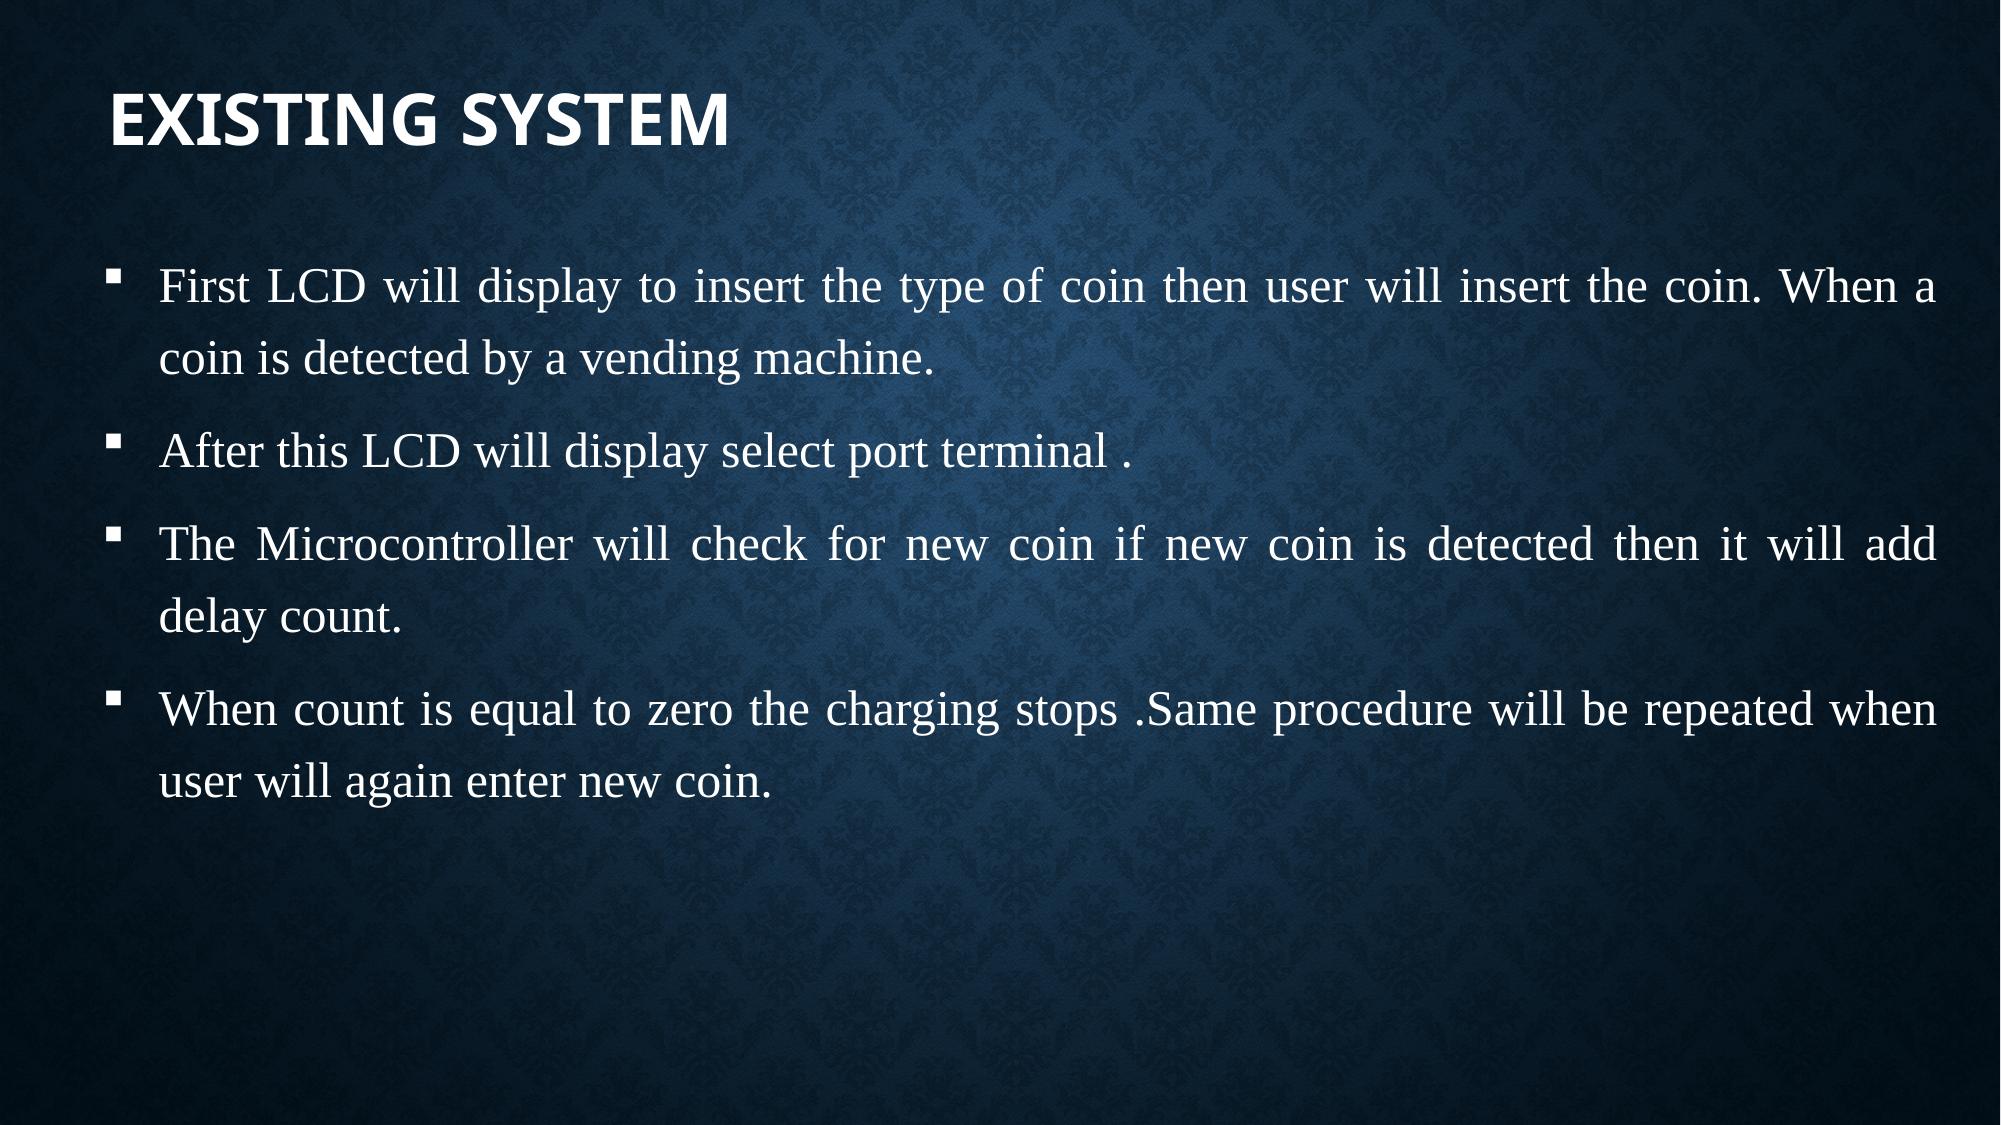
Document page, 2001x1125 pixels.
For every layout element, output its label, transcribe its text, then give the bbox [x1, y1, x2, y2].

subtitle First LCD will display to insert the type of coin then user will insert the coin. When a coin is detected by a vending machine. After this LCD will display select port terminal . The Microcontroller will check for new coin if new coin is detected then it will add delay count. When count is equal to zero the charging stops .Same procedure will be repeated when user will again enter new coin. [87, 233, 1955, 1003]
title EXISTING SYSTEM [72, 20, 769, 169]
